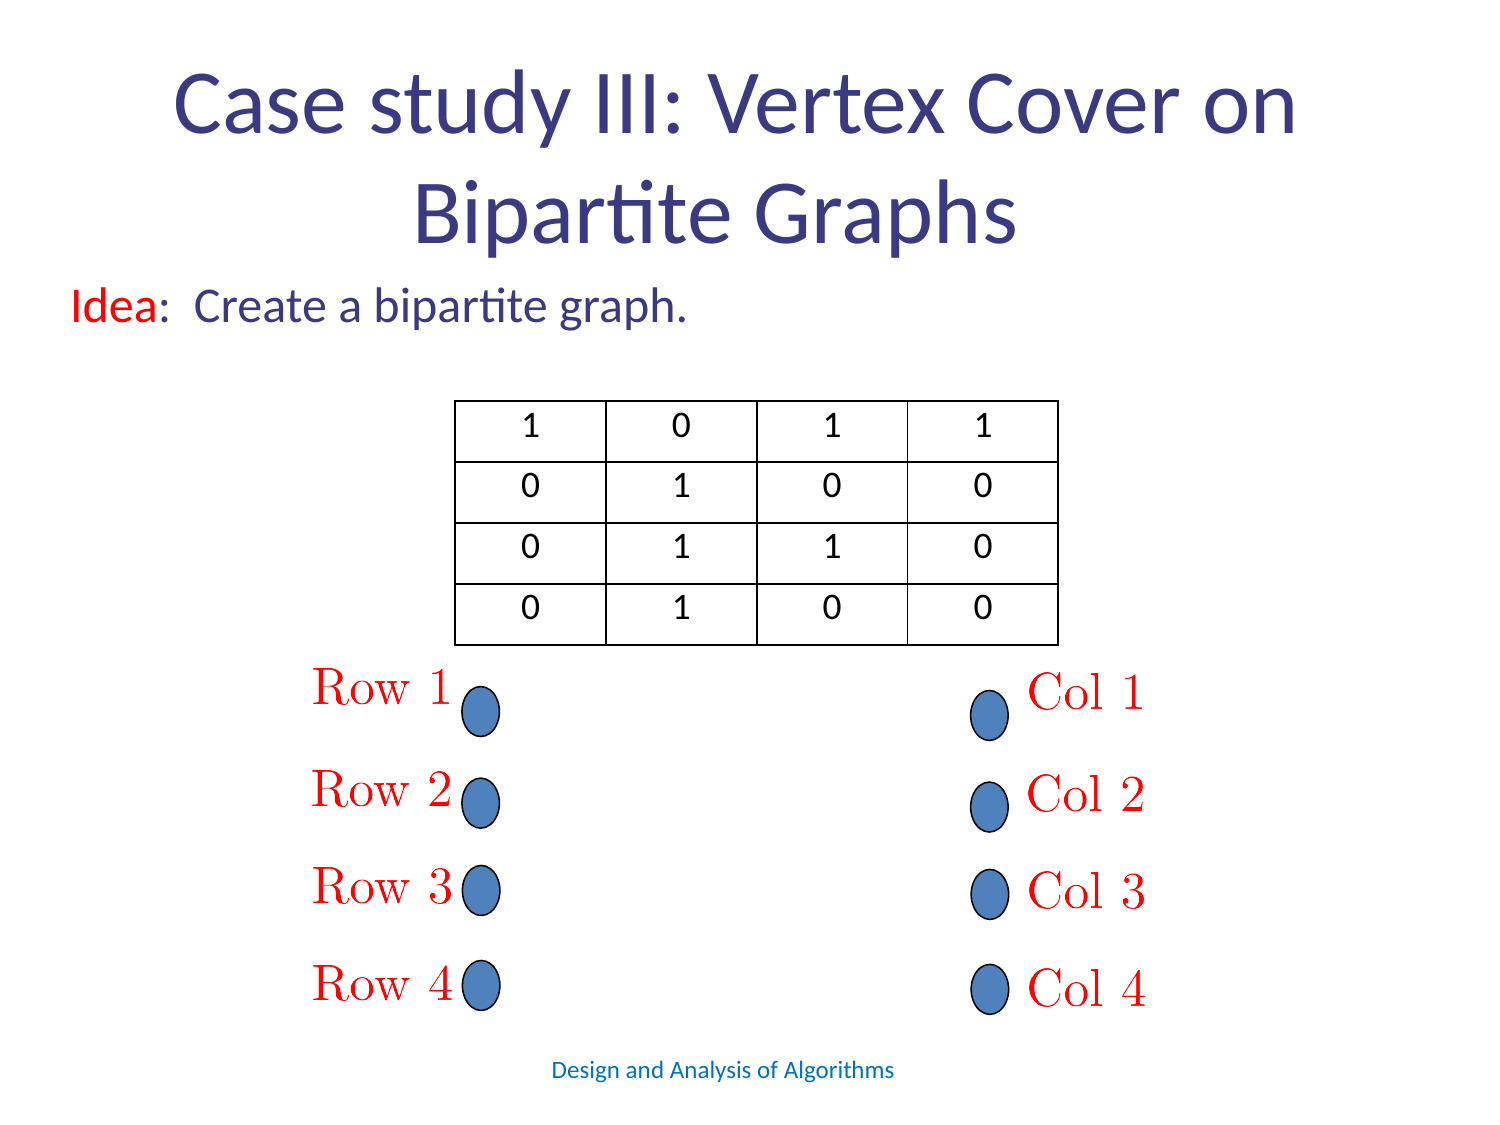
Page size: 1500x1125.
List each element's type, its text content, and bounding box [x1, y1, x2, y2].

title Case study III: Vertex Cover on Bipartite Graphs [0, 26, 1476, 121]
text_box [970, 782, 1009, 833]
picture [1028, 672, 1142, 710]
picture [312, 867, 451, 904]
picture [1028, 871, 1144, 910]
picture [1029, 968, 1145, 1007]
table_cell 0 [908, 524, 1057, 583]
text_box Idea: Create a bipartite graph. [42, 257, 1458, 944]
text_box [462, 960, 500, 1011]
table_cell 1 [607, 585, 756, 644]
table_cell 0 [456, 585, 605, 644]
picture [312, 668, 449, 705]
text_box [461, 778, 500, 829]
text_box [970, 690, 1009, 741]
table_header 1 [758, 402, 907, 461]
table_cell 0 [456, 463, 605, 522]
table_cell 1 [607, 524, 756, 583]
table_cell 1 [758, 524, 907, 583]
table_header 0 [607, 402, 756, 461]
picture [1028, 773, 1143, 812]
picture [312, 769, 450, 807]
table_cell 0 [908, 585, 1057, 644]
text_box [971, 964, 1009, 1015]
table_cell 0 [456, 524, 605, 583]
table_header 1 [456, 402, 605, 461]
text_box [461, 686, 500, 737]
text_box [462, 865, 500, 916]
picture [312, 964, 452, 1002]
text_box [971, 869, 1009, 920]
table_header 1 [908, 402, 1057, 461]
table_cell 0 [908, 463, 1057, 522]
text_box Design and Analysis of Algorithms [536, 1046, 1012, 1107]
table_cell 0 [758, 585, 907, 644]
table_cell 0 [758, 463, 907, 522]
table_cell 1 [607, 463, 756, 522]
